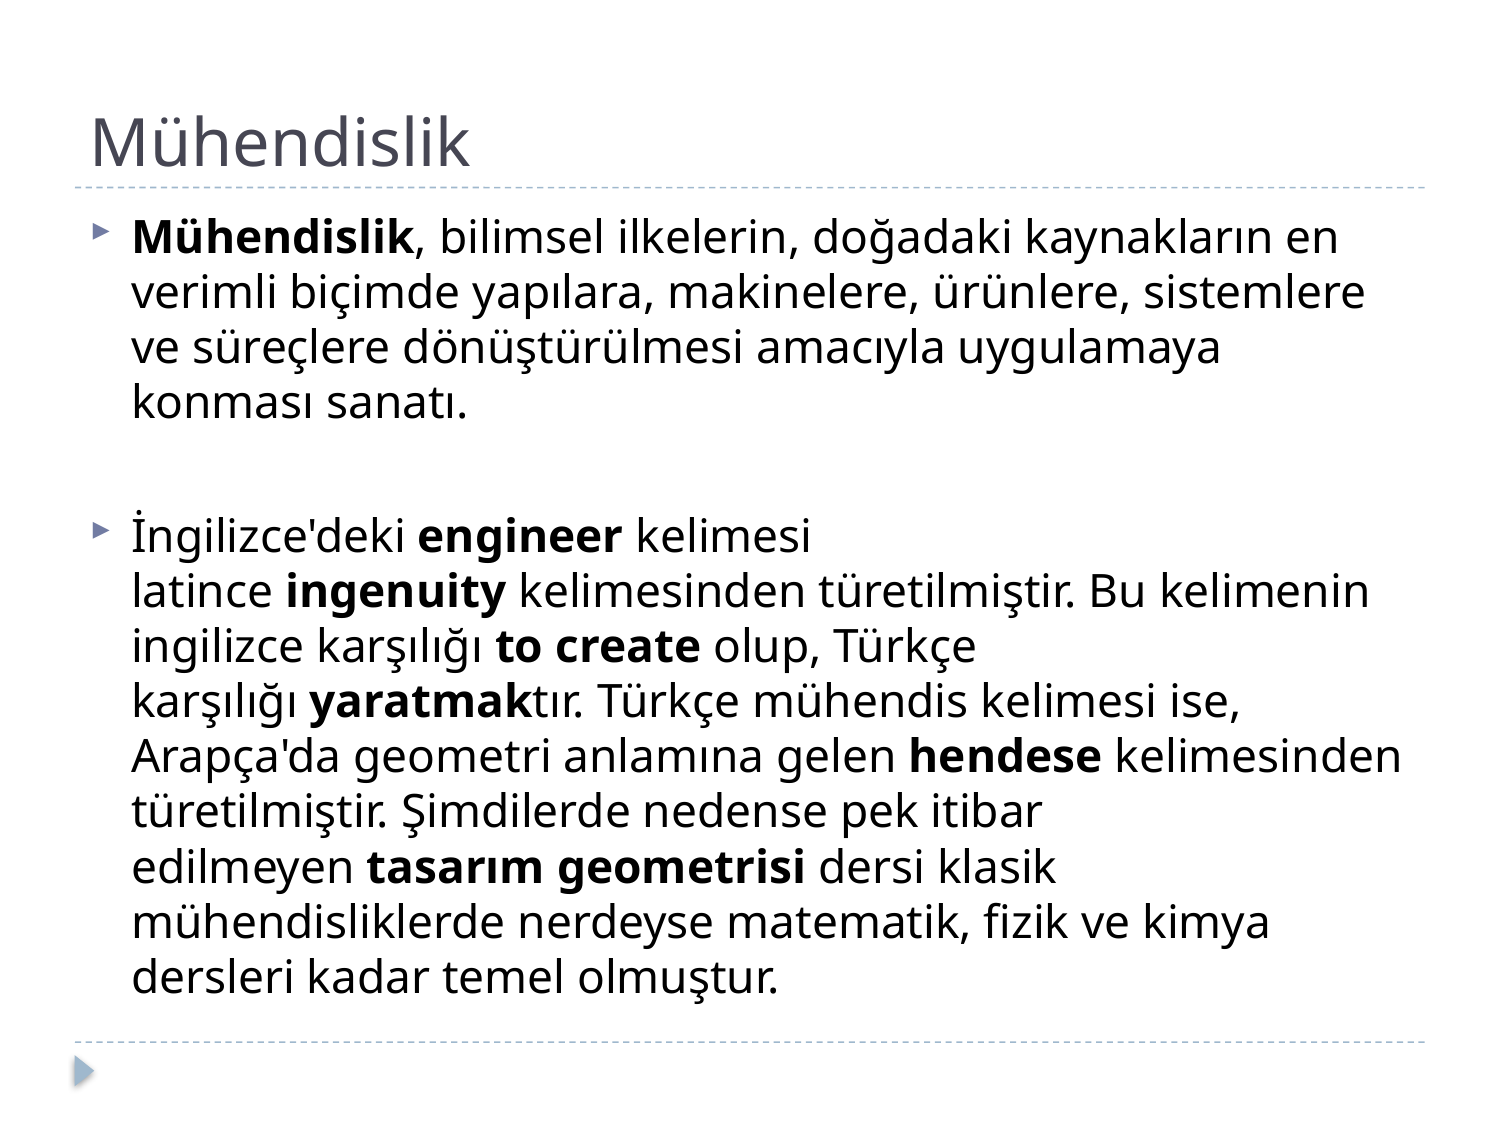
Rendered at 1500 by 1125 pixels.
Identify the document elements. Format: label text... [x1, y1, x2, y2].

title Mühendislik [75, 24, 1425, 188]
list Mühendislik, bilimsel ilkelerin, doğadaki kaynakların en verimli biçimde yapılara, makinelere, ürünlere, sistemlere ve süreçlere dönüştürülmesi amacıyla uygulamaya konması sanatı. İngilizce'deki engineer kelimesi latince ingenuity kelimesinden türetilmiştir. Bu kelimenin ingilizce karşılığı to create olup, Türkçe karşılığı yaratmaktır. Türkçe mühendis kelimesi ise, Arapça'da geometri anlamına gelen hendese kelimesinden türetilmiştir. Şimdilerde nedense pek itibar edilmeyen tasarım geometrisi dersi klasik mühendisliklerde nerdeyse matematik, fizik ve kimya dersleri kadar temel olmuştur. [75, 200, 1425, 1010]
